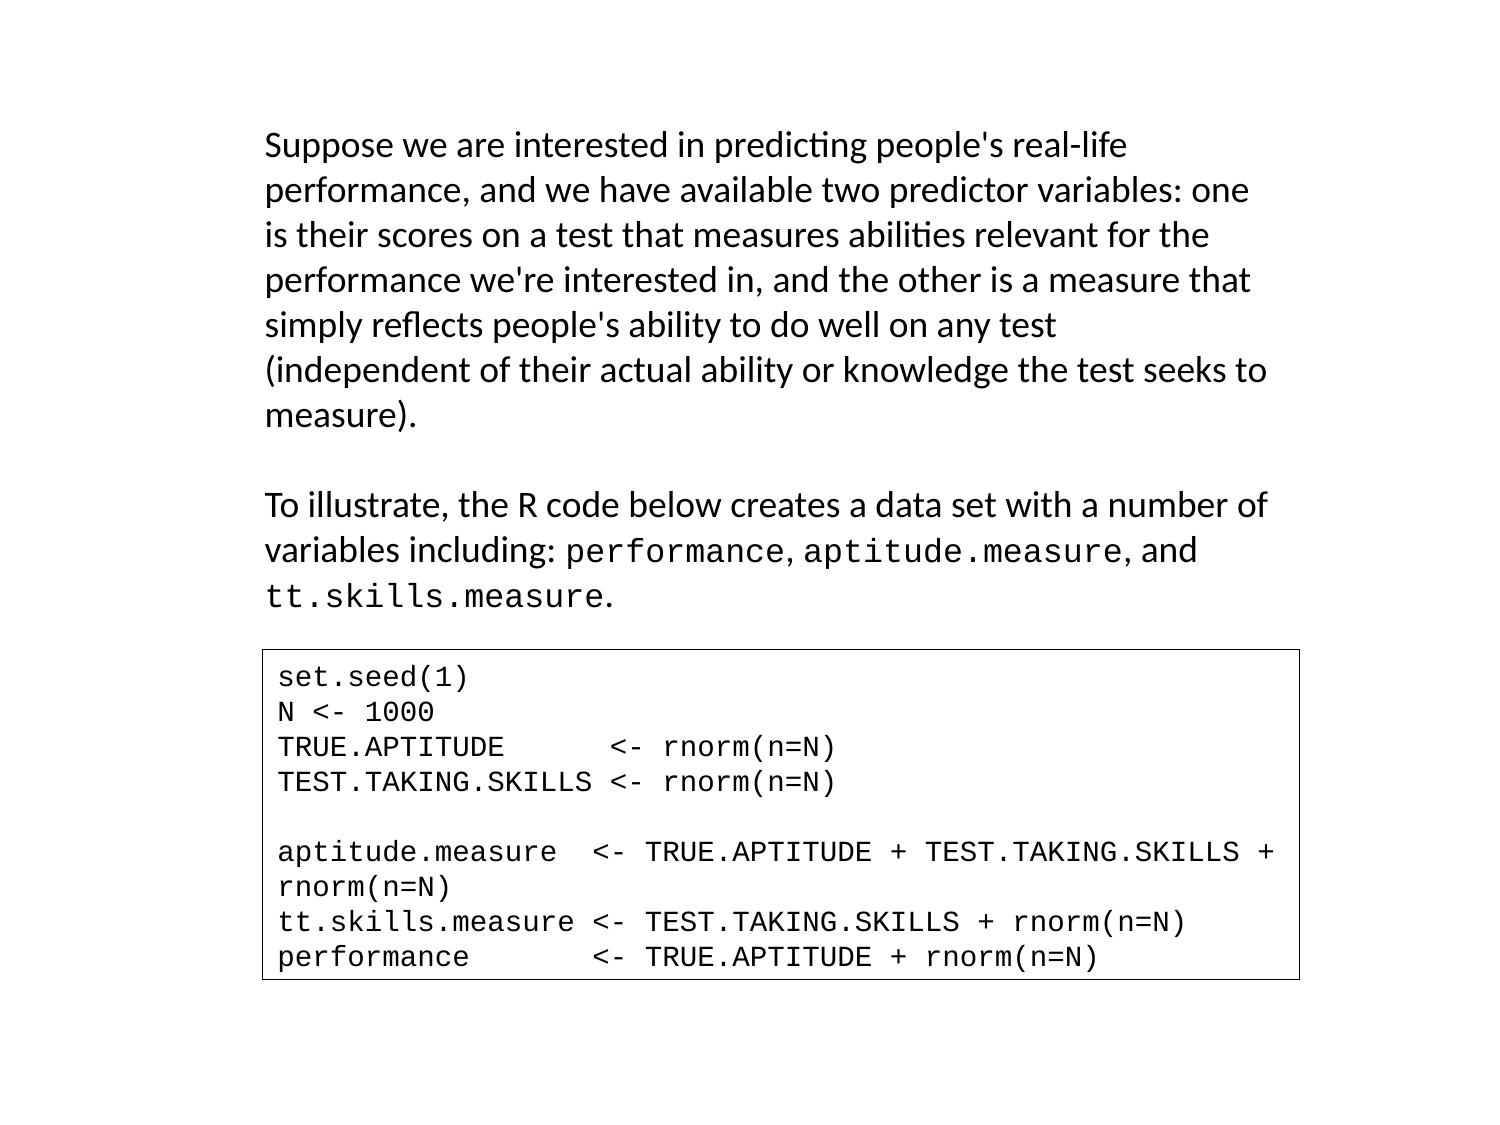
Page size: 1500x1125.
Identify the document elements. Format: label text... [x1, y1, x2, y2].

text_box set.seed(1) N <- 1000 TRUE.APTITUDE <- rnorm(n=N) TEST.TAKING.SKILLS <- rnorm(n=N) aptitude.measure <- TRUE.APTITUDE + TEST.TAKING.SKILLS + rnorm(n=N) tt.skills.measure <- TEST.TAKING.SKILLS + rnorm(n=N) performance <- TRUE.APTITUDE + rnorm(n=N) [262, 649, 1300, 980]
text_box Suppose we are interested in predicting people's real-life performance, and we have available two predictor variables: one is their scores on a test that measures abilities relevant for the performance we're interested in, and the other is a measure that simply reflects people's ability to do well on any test (independent of their actual ability or knowledge the test seeks to measure). To illustrate, the R code below creates a data set with a number of variables including: performance, aptitude.measure, and tt.skills.measure. [249, 112, 1288, 623]
